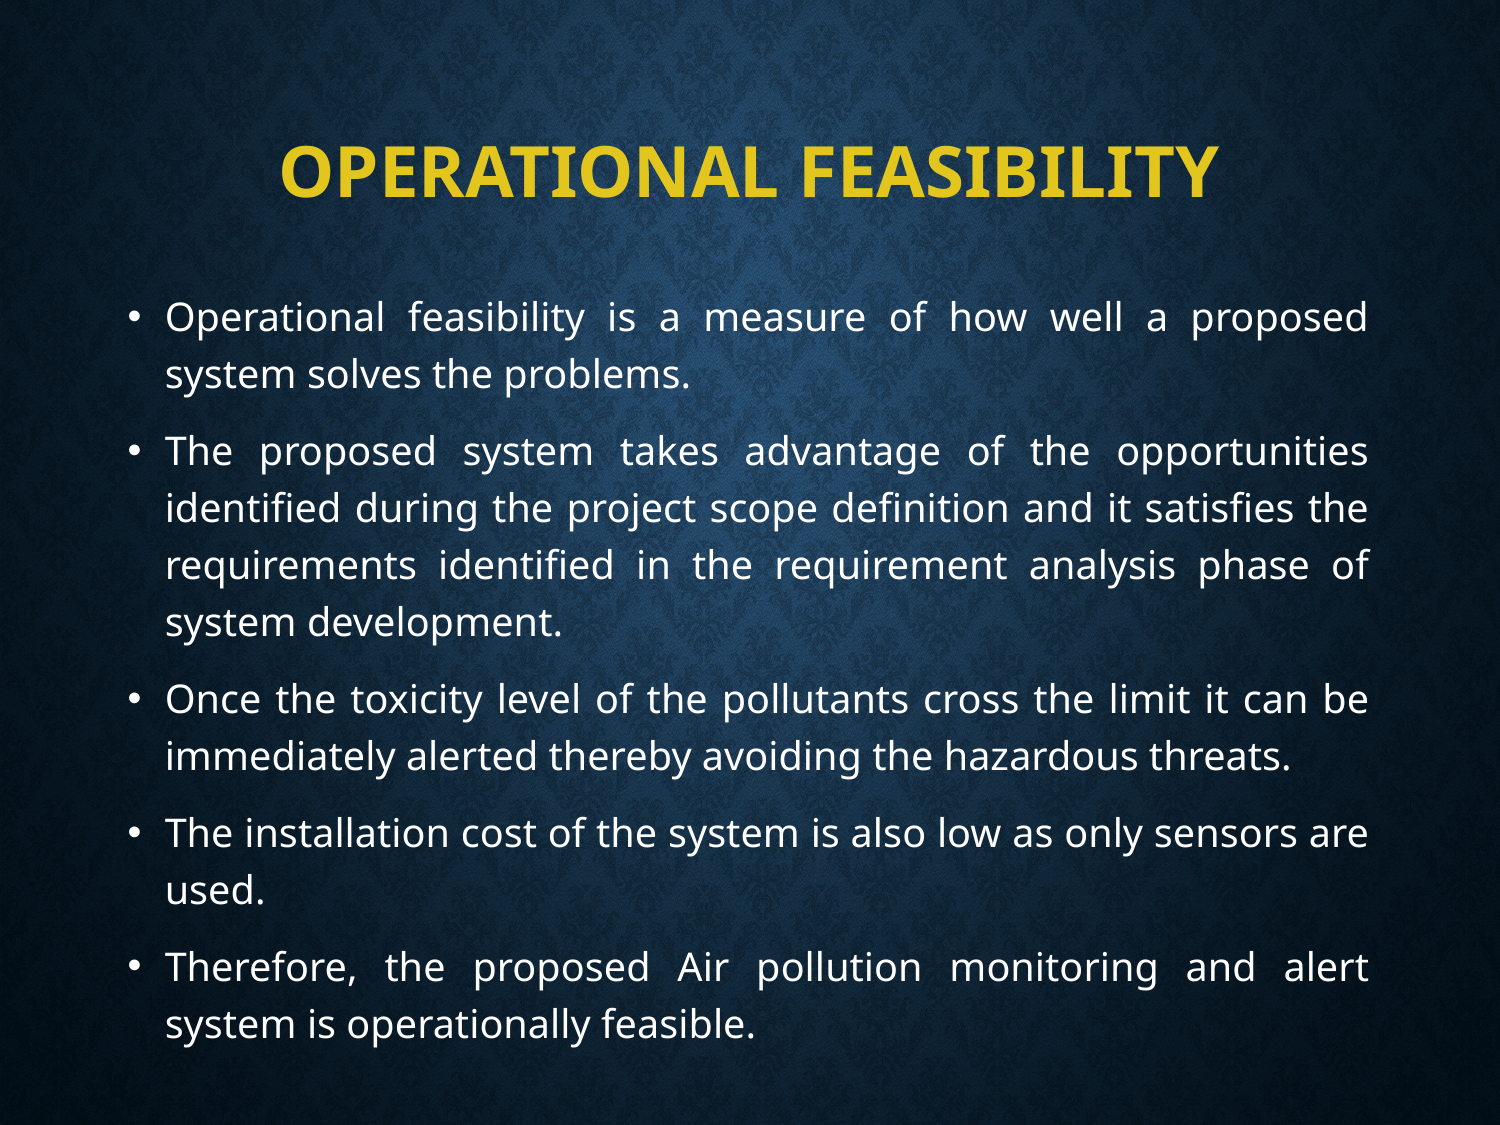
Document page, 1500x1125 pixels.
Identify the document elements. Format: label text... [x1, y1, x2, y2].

title OPERATIONAL FEASIBILITY [112, 99, 1387, 250]
list Operational feasibility is a measure of how well a proposed system solves the problems. The proposed system takes advantage of the opportunities identified during the project scope definition and it satisfies the requirements identified in the requirement analysis phase of system development. Once the toxicity level of the pollutants cross the limit it can be immediately alerted thereby avoiding the hazardous threats. The installation cost of the system is also low as only sensors are used. Therefore, the proposed Air pollution monitoring and alert system is operationally feasible. [112, 275, 1387, 1063]
